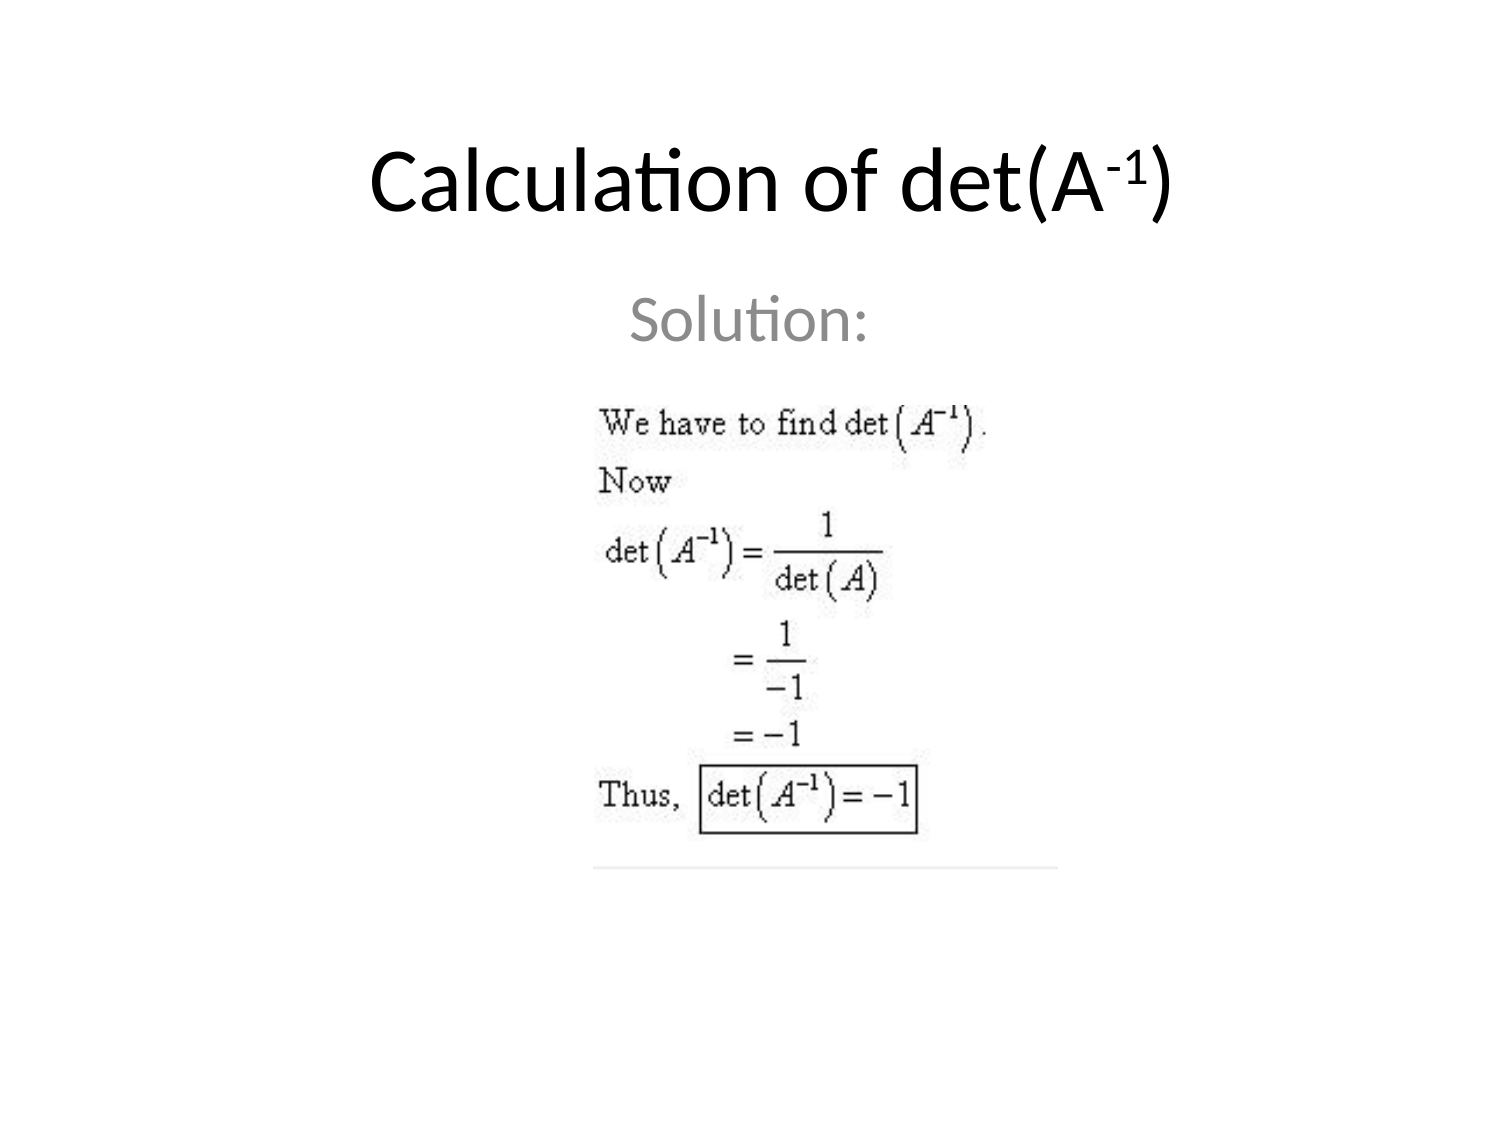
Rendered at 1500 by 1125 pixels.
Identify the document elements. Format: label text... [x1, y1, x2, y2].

picture [593, 405, 1058, 872]
subtitle Solution: [225, 267, 1275, 925]
title Calculation of det(A-1) [135, 54, 1411, 296]
